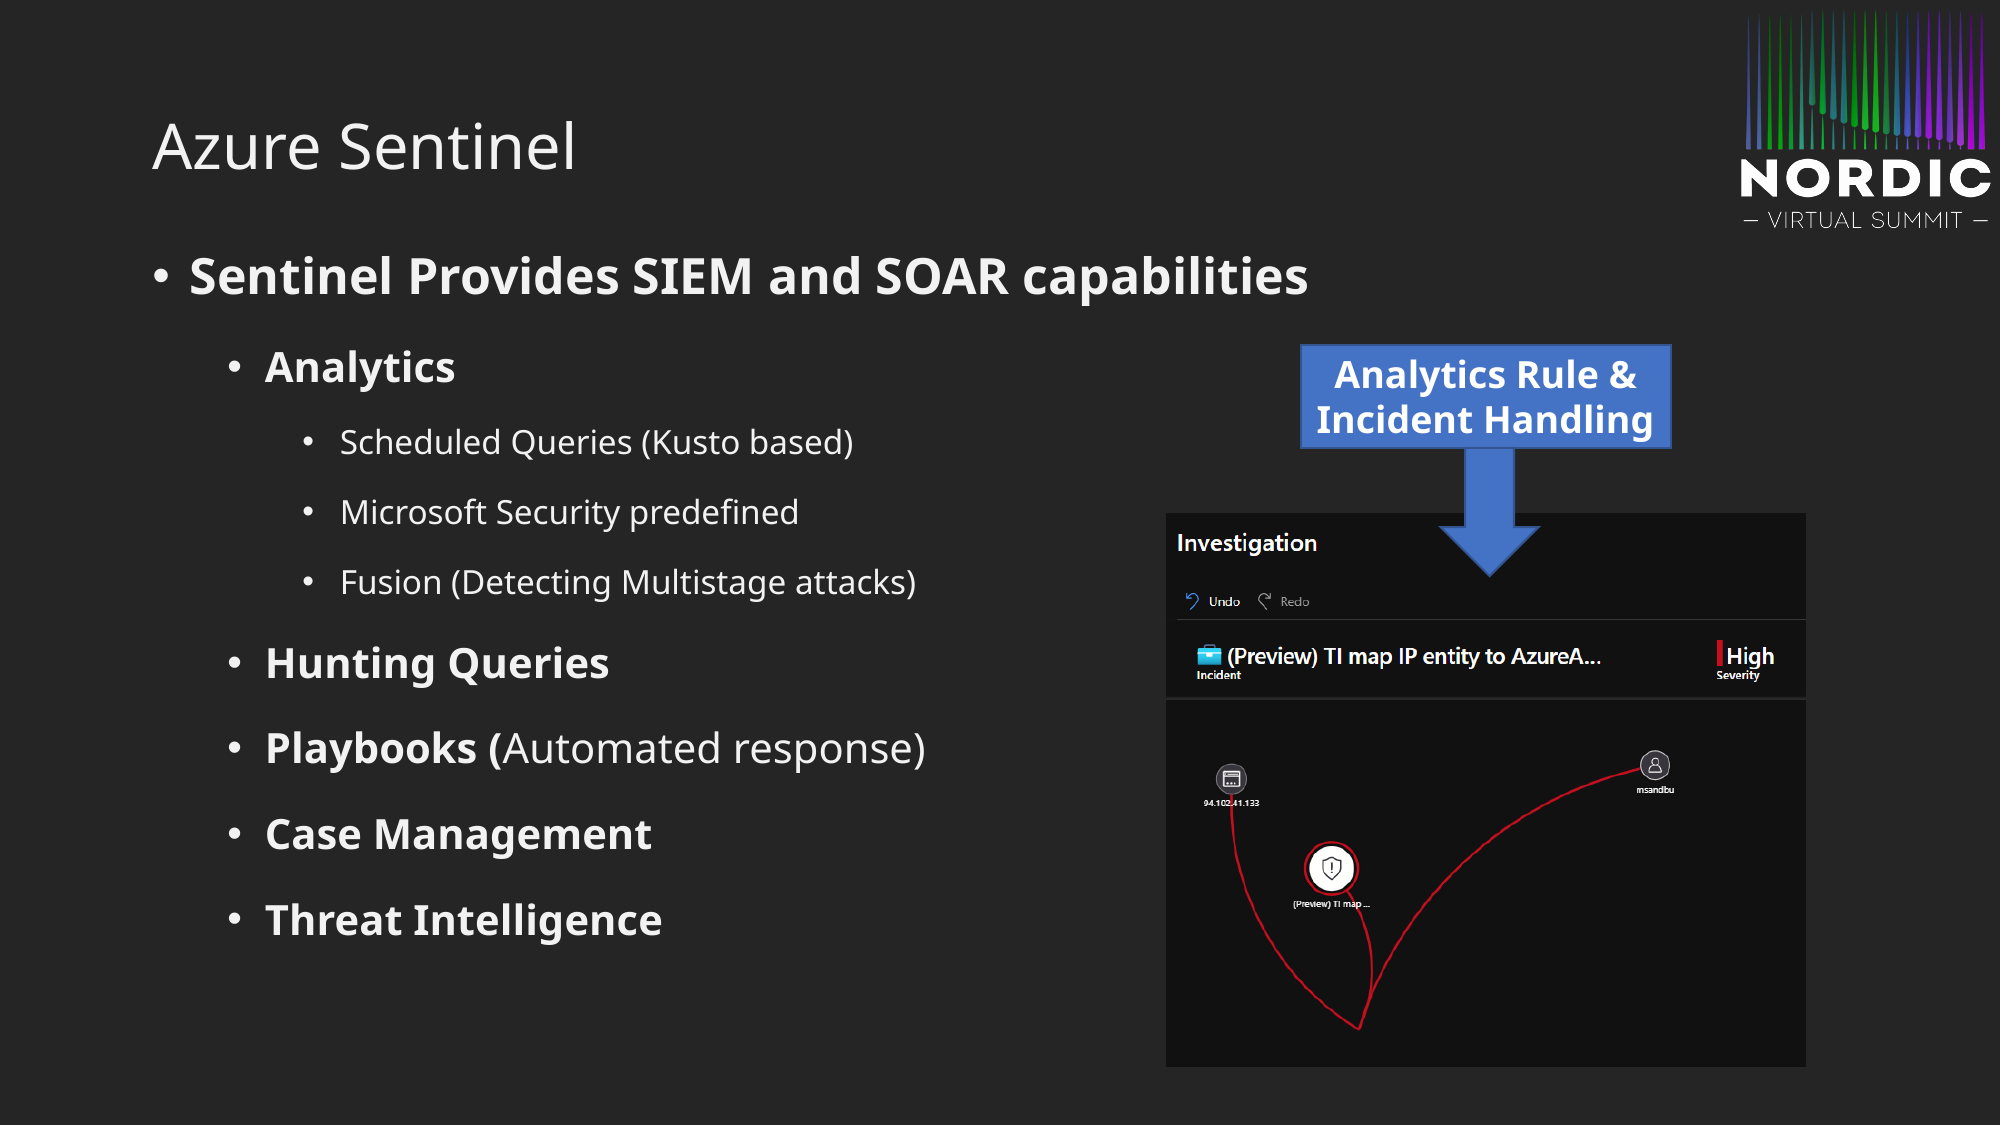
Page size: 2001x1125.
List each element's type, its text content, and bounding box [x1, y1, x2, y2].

title Azure Sentinel [137, 59, 1624, 190]
text_box [1464, 446, 1516, 513]
list Sentinel Provides SIEM and SOAR capabilities Analytics Scheduled Queries (Kusto based) Microsoft Security predefined Fusion (Detecting Multistage attacks) Hunting Queries Playbooks (Automated response) Case Management Threat Intelligence [137, 243, 1863, 1014]
picture [1731, 0, 2001, 244]
picture [1166, 513, 1806, 1067]
text_box Analytics Rule & Incident Handling [1300, 344, 1672, 449]
